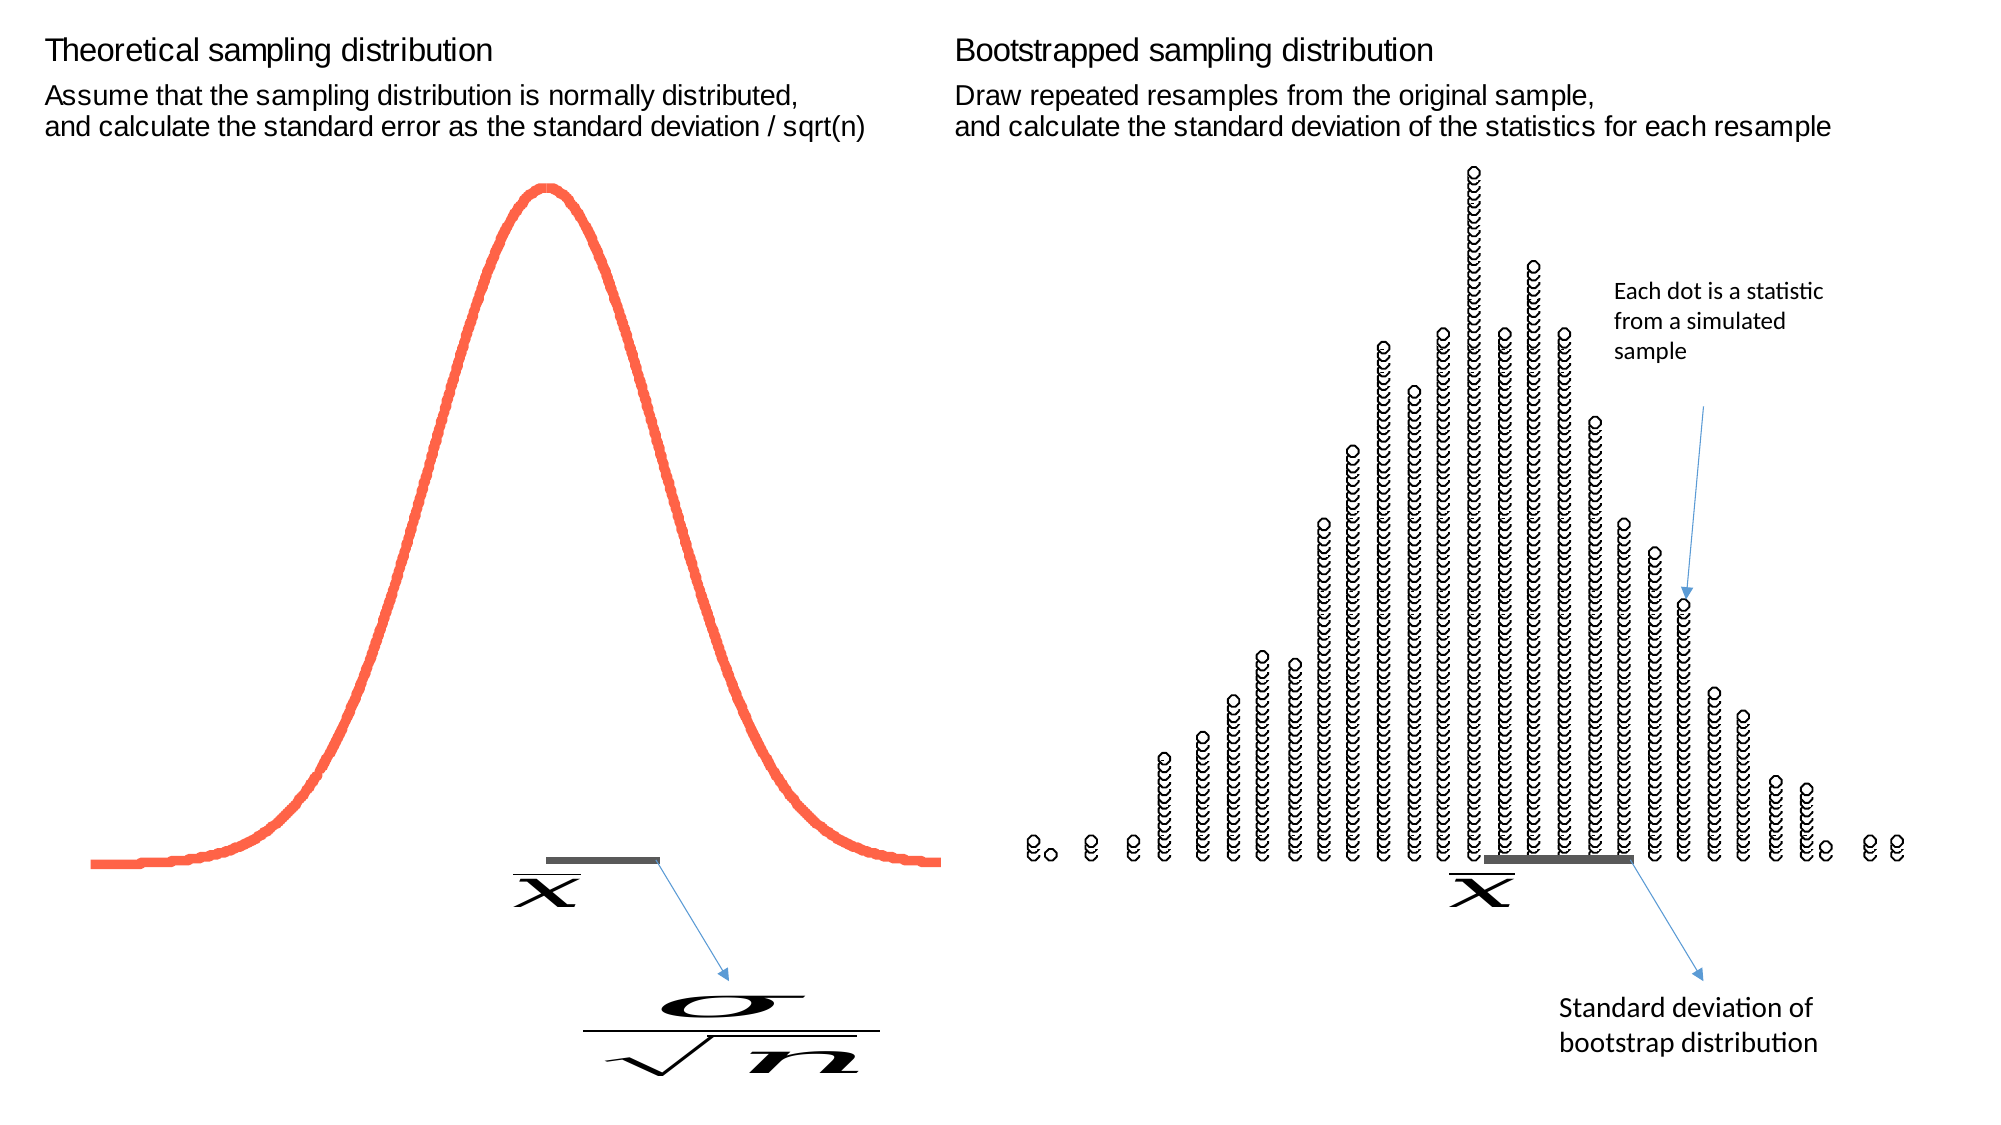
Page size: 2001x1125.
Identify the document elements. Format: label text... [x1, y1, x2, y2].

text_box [1630, 859, 1704, 982]
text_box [655, 859, 730, 982]
picture [30, 20, 1971, 945]
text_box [1685, 406, 1704, 600]
text_box Standard deviation of bootstrap distribution [1544, 981, 1863, 1066]
